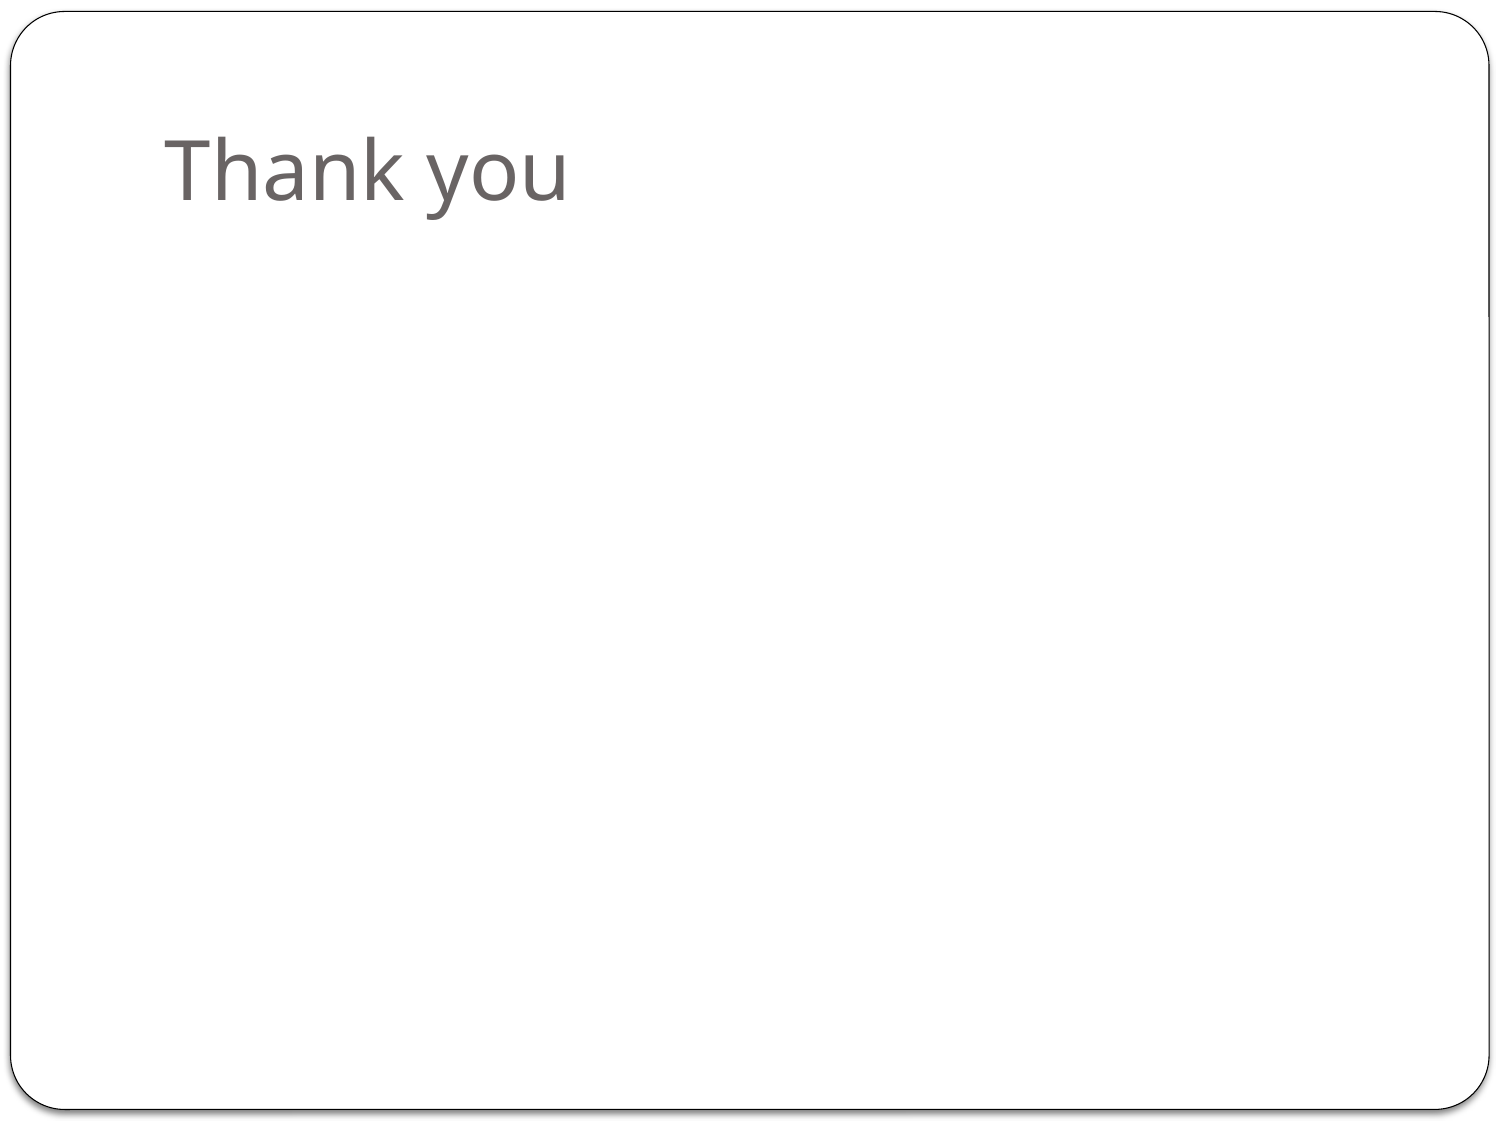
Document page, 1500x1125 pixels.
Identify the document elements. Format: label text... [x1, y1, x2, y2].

title Thank you [150, 45, 1425, 233]
